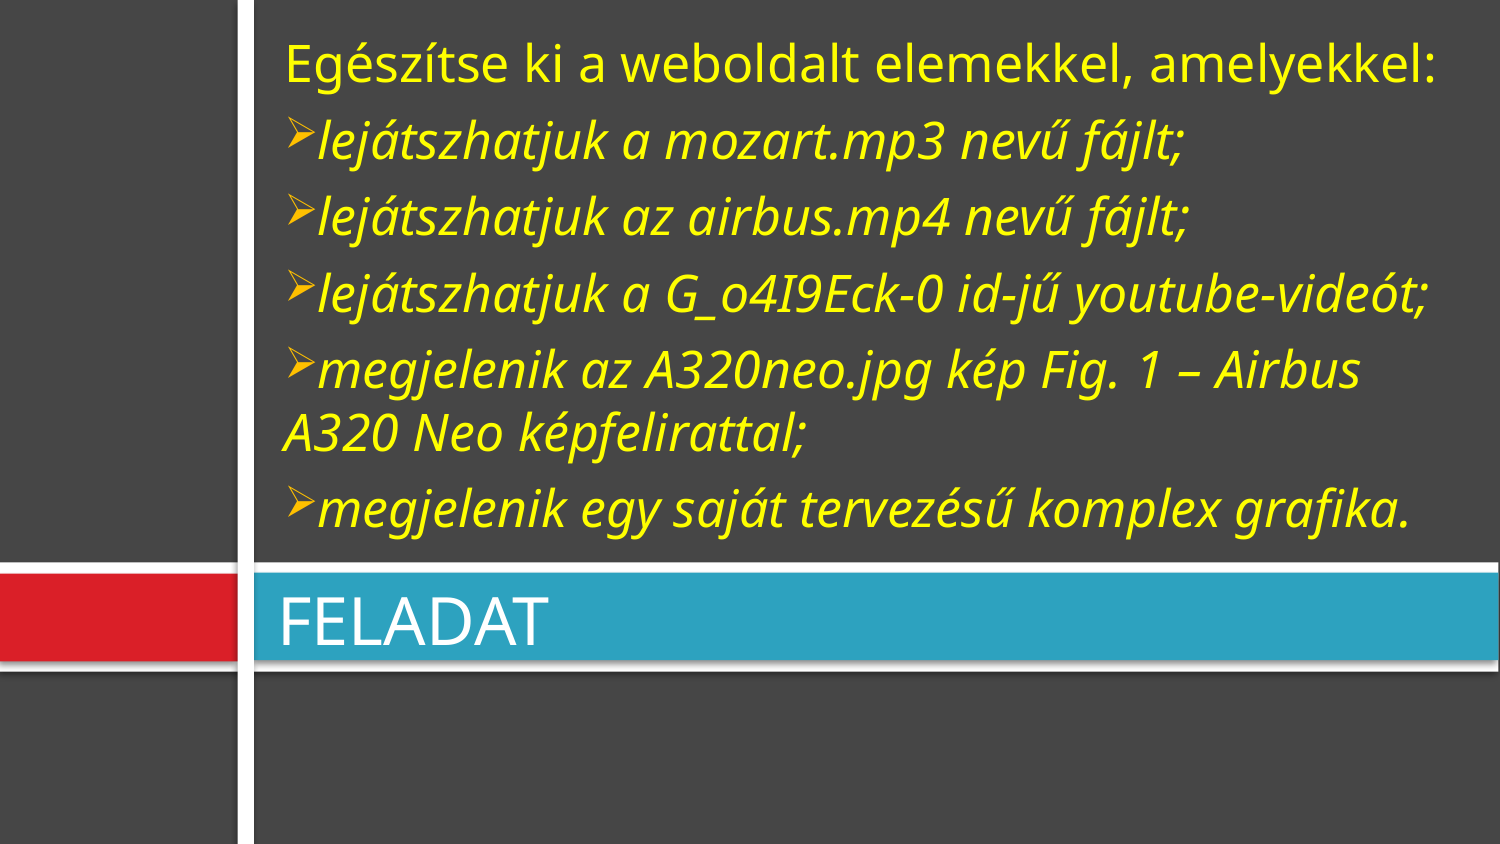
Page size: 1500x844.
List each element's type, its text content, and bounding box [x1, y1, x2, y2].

list Egészítse ki a weboldalt elemekkel, amelyekkel: lejátszhatjuk a mozart.mp3 nevű fájlt; lejátszhatjuk az airbus.mp4 nevű fájlt; lejátszhatjuk a G_o4I9Eck-0 id-jű youtube-videót; megjelenik az A320neo.jpg kép Fig. 1 – Airbus A320 Neo képfelirattal; megjelenik egy saját tervezésű komplex grafika. [269, 23, 1470, 551]
title FELADAT [262, 581, 1463, 657]
